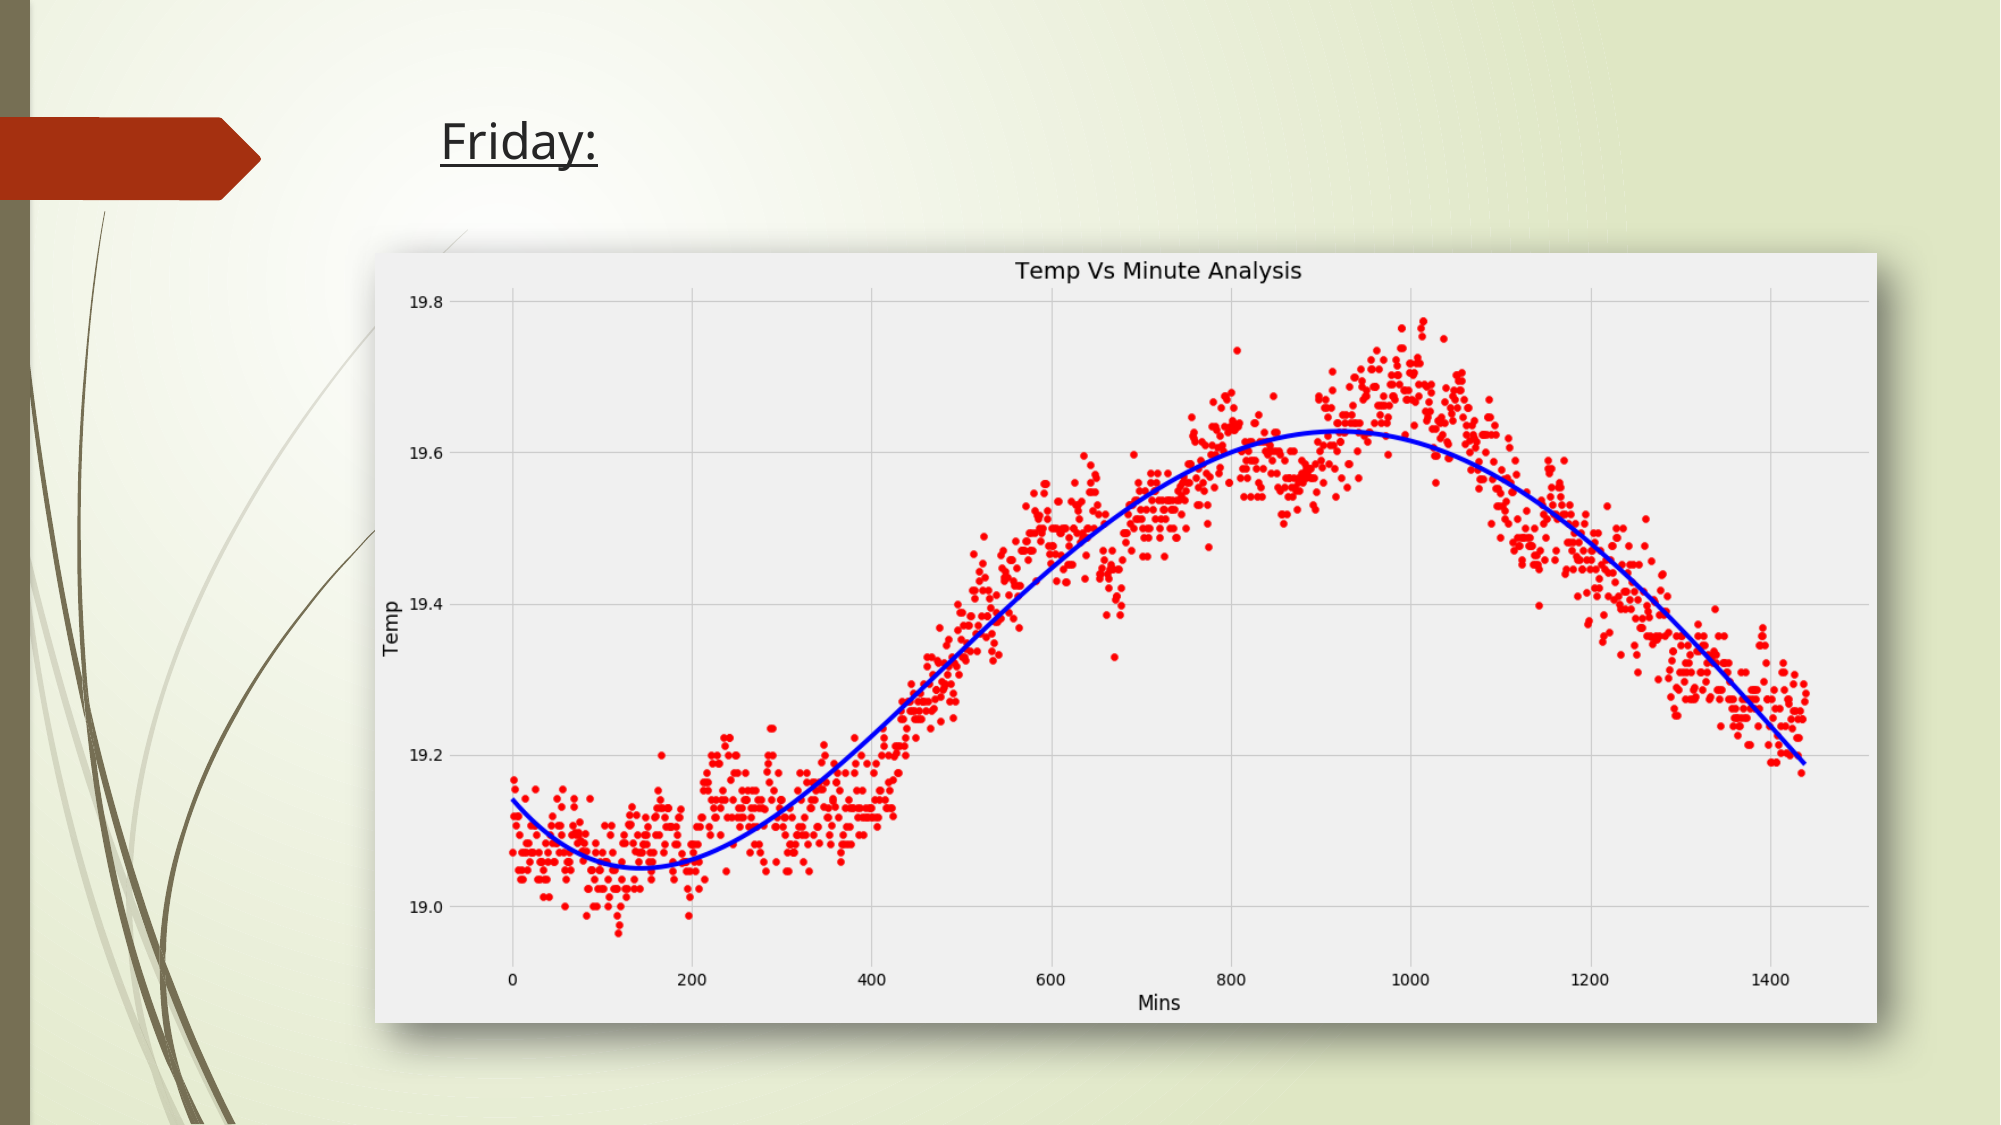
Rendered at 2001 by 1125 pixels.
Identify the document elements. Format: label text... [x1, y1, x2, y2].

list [374, 253, 1877, 1023]
title Friday: [425, 102, 1888, 240]
